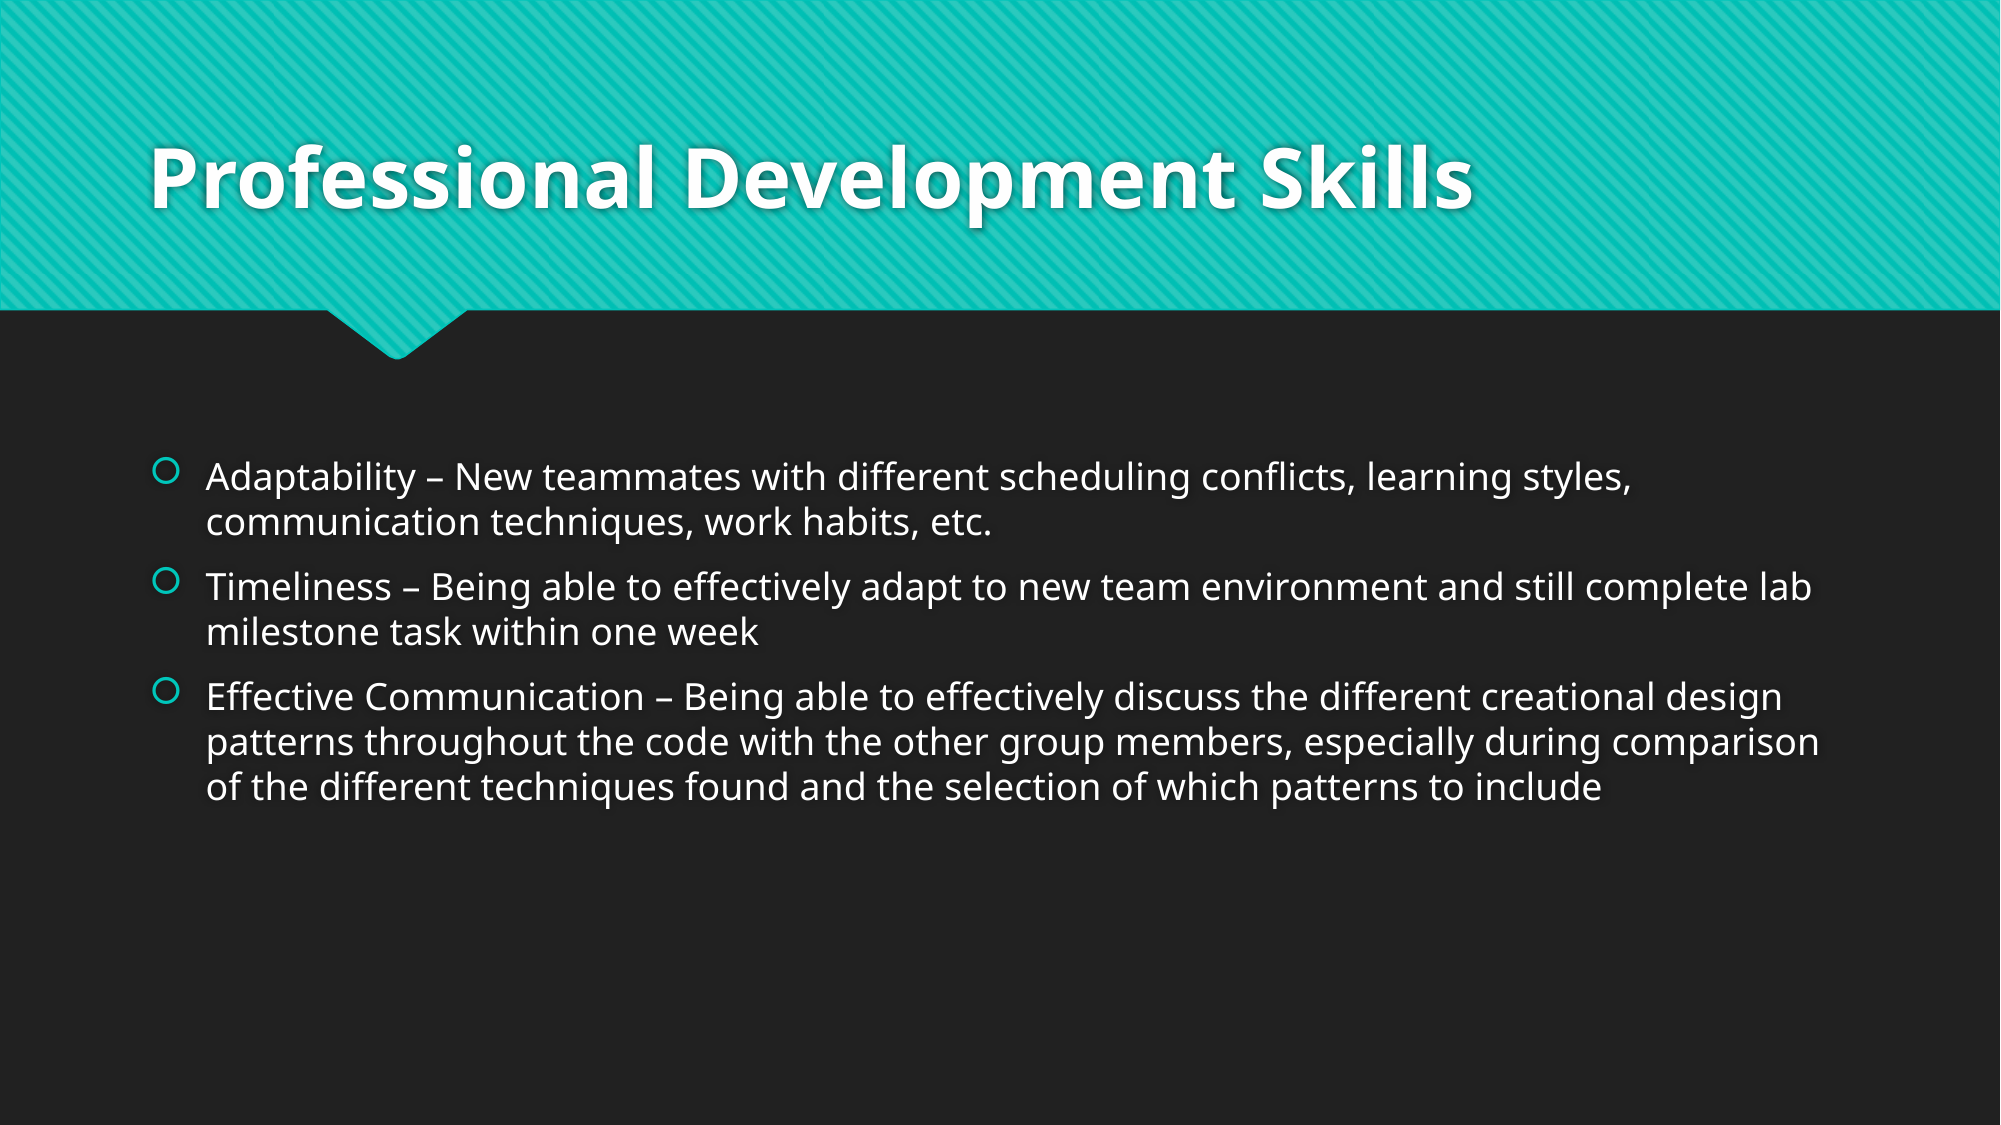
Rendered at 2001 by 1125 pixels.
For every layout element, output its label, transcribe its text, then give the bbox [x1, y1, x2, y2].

list Adaptability – New teammates with different scheduling conflicts, learning styles, communication techniques, work habits, etc. Timeliness – Being able to effectively adapt to new team environment and still complete lab milestone task within one week Effective Communication – Being able to effectively discuss the different creational design patterns throughout the code with the other group members, especially during comparison of the different techniques found and the selection of which patterns to include [134, 364, 1866, 962]
title Professional Development Skills [132, 73, 1868, 233]
